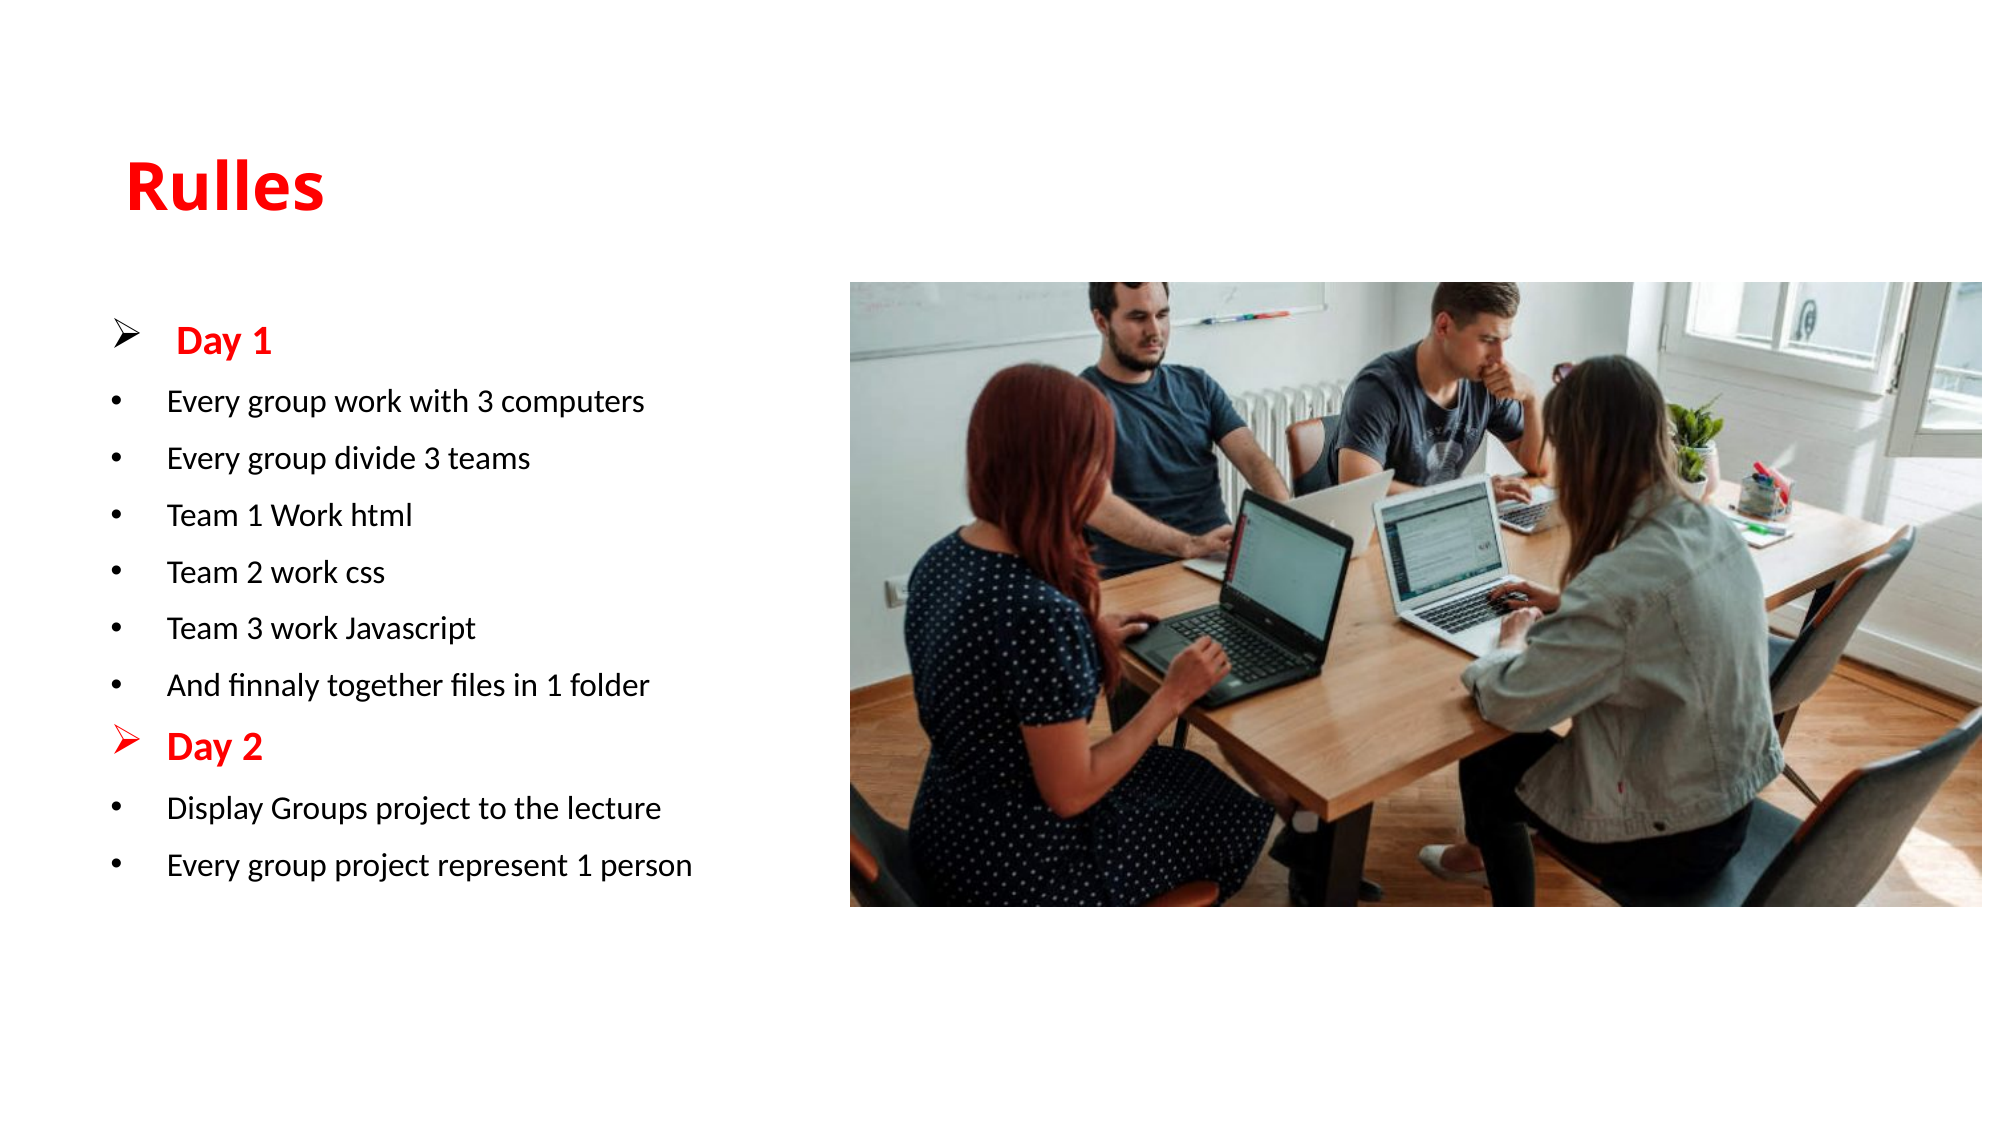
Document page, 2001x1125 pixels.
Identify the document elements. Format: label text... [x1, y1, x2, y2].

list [850, 282, 1982, 907]
list Day 1 Every group work with 3 computers Every group divide 3 teams Team 1 Work html Team 2 work css Team 3 work Javascript And finnaly together files in 1 folder Day 2 Display Groups project to the lecture Every group project represent 1 person [95, 310, 741, 937]
title Rulles [109, 0, 755, 233]
